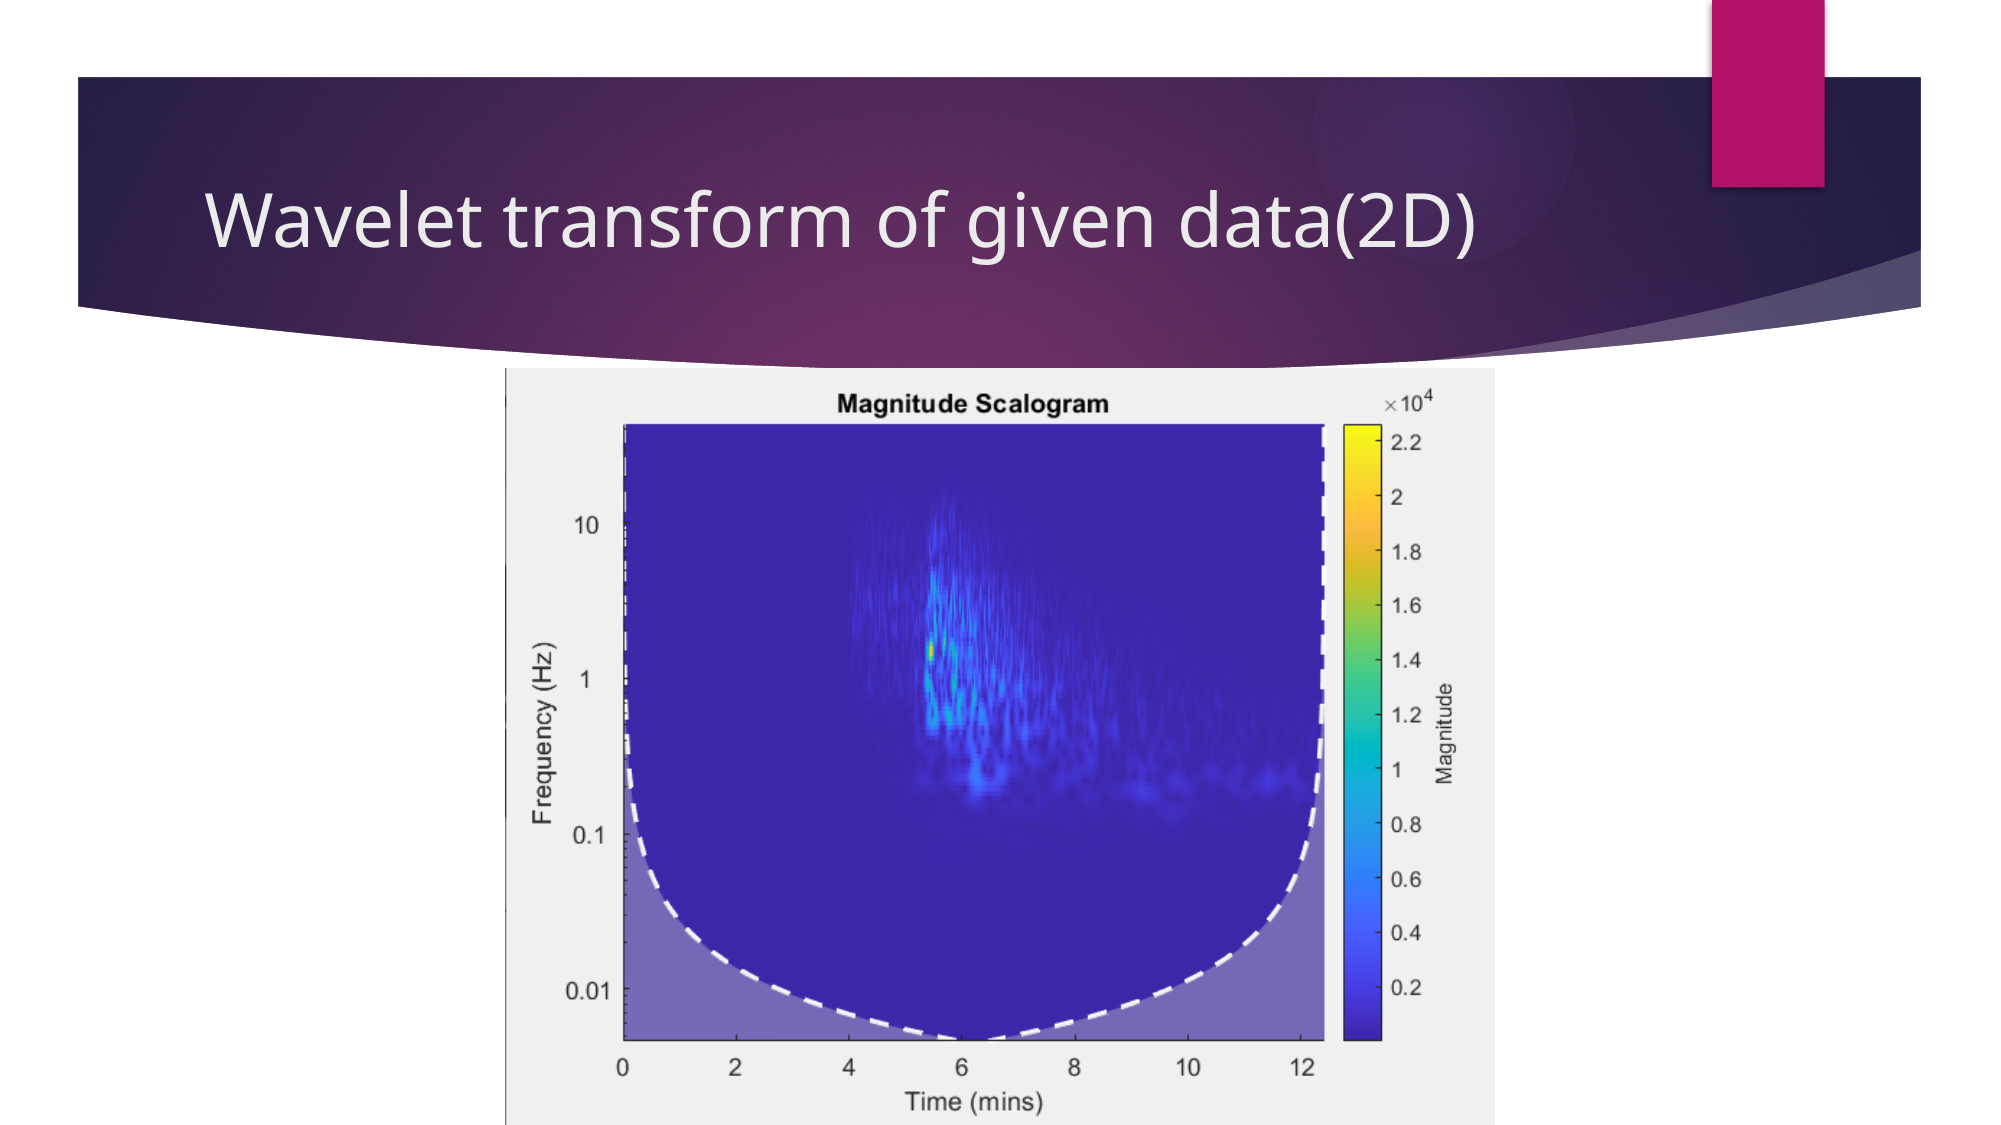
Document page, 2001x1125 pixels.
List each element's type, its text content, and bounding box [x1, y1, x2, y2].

title Wavelet transform of given data(2D) [189, 159, 1627, 276]
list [505, 367, 1495, 1125]
